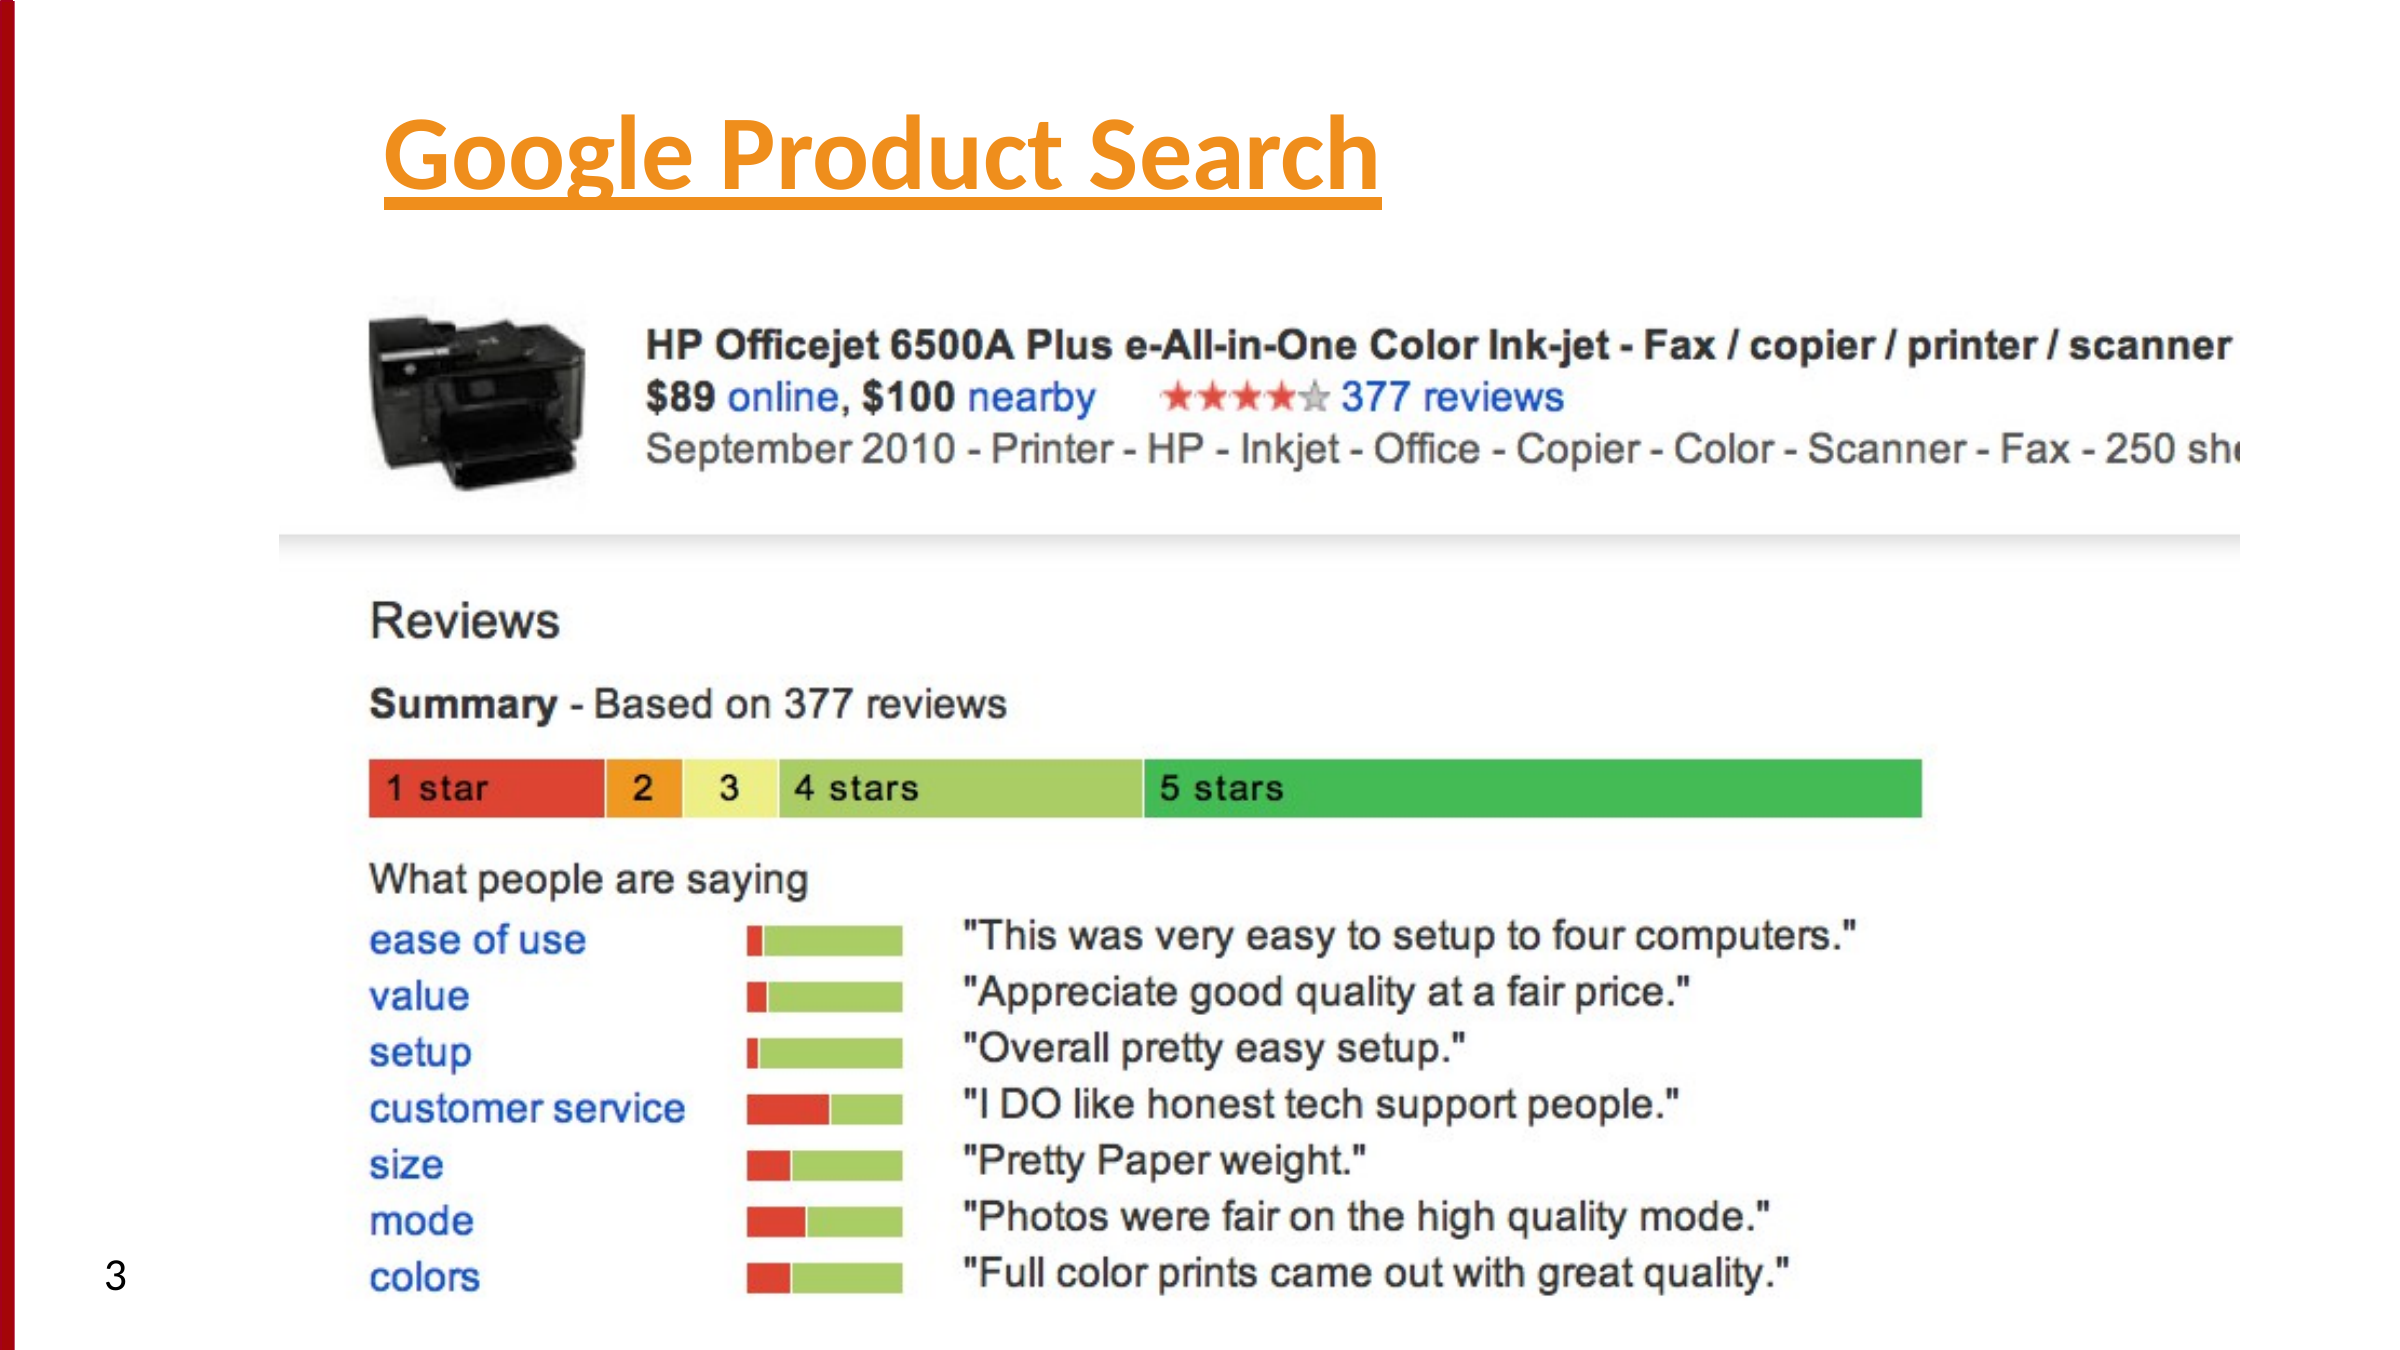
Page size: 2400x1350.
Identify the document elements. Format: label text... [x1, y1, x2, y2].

picture [278, 295, 2240, 1309]
title Google Product Search [341, 0, 2317, 310]
text_box 3 [101, 1242, 130, 1300]
